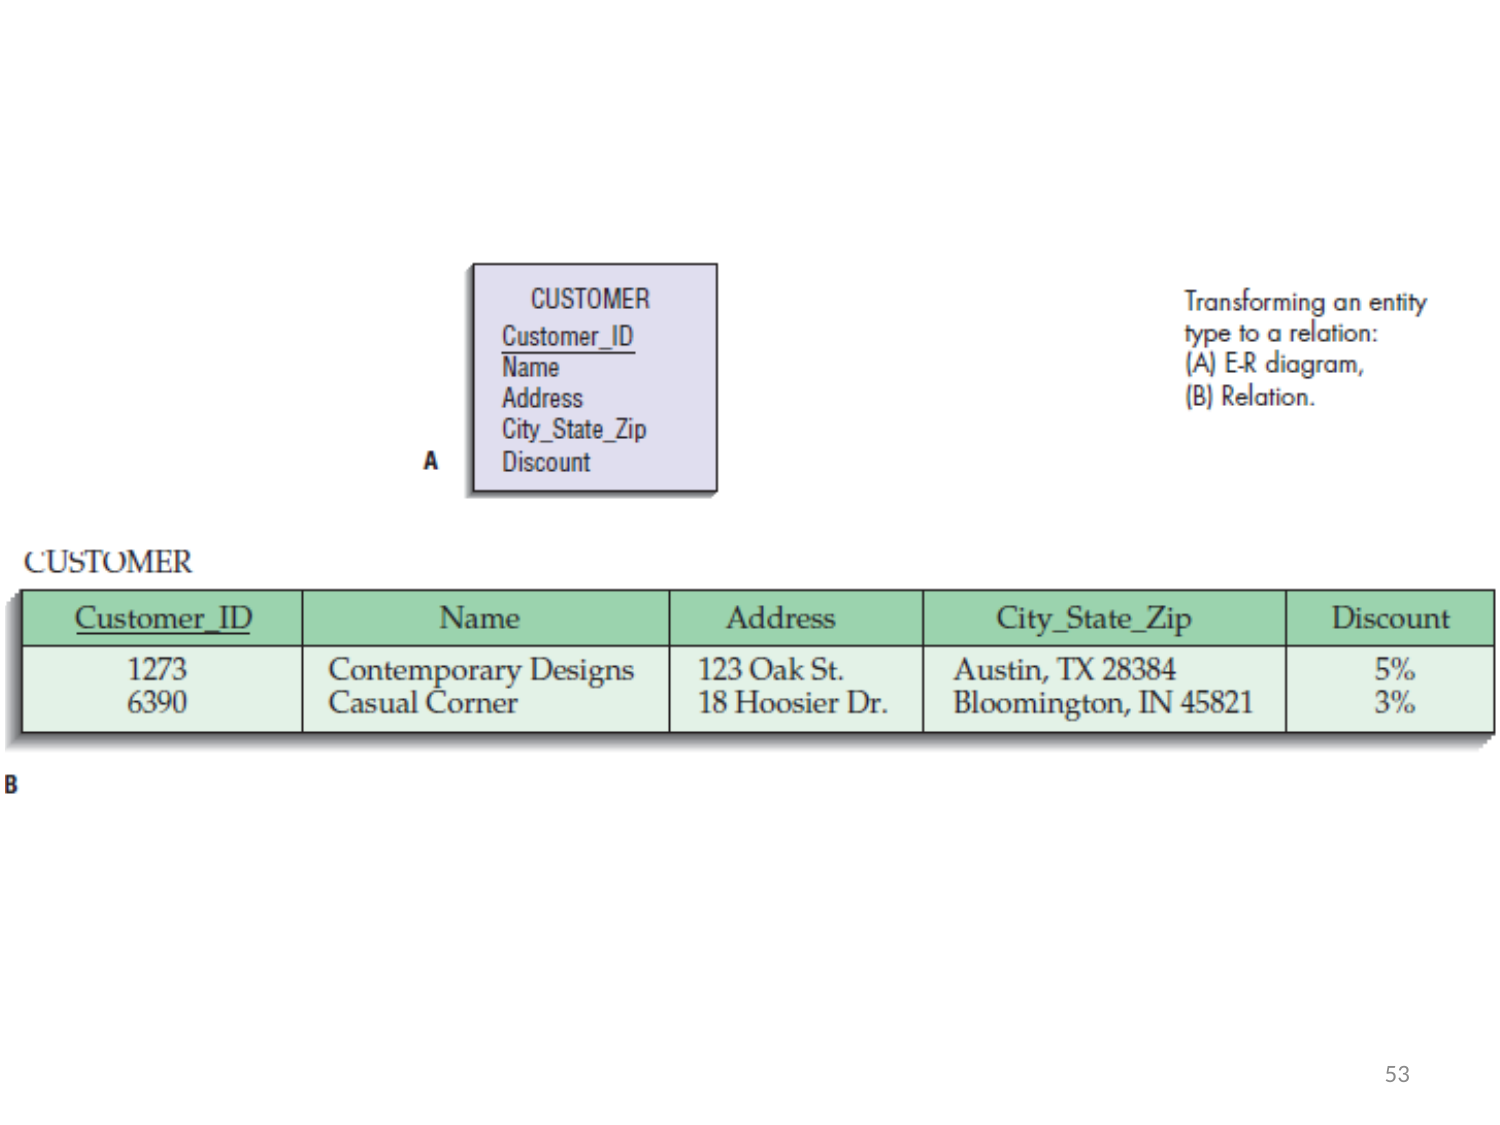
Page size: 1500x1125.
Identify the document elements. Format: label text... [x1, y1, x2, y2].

picture [4, 212, 1499, 797]
slide_number 53 [1074, 1042, 1425, 1103]
